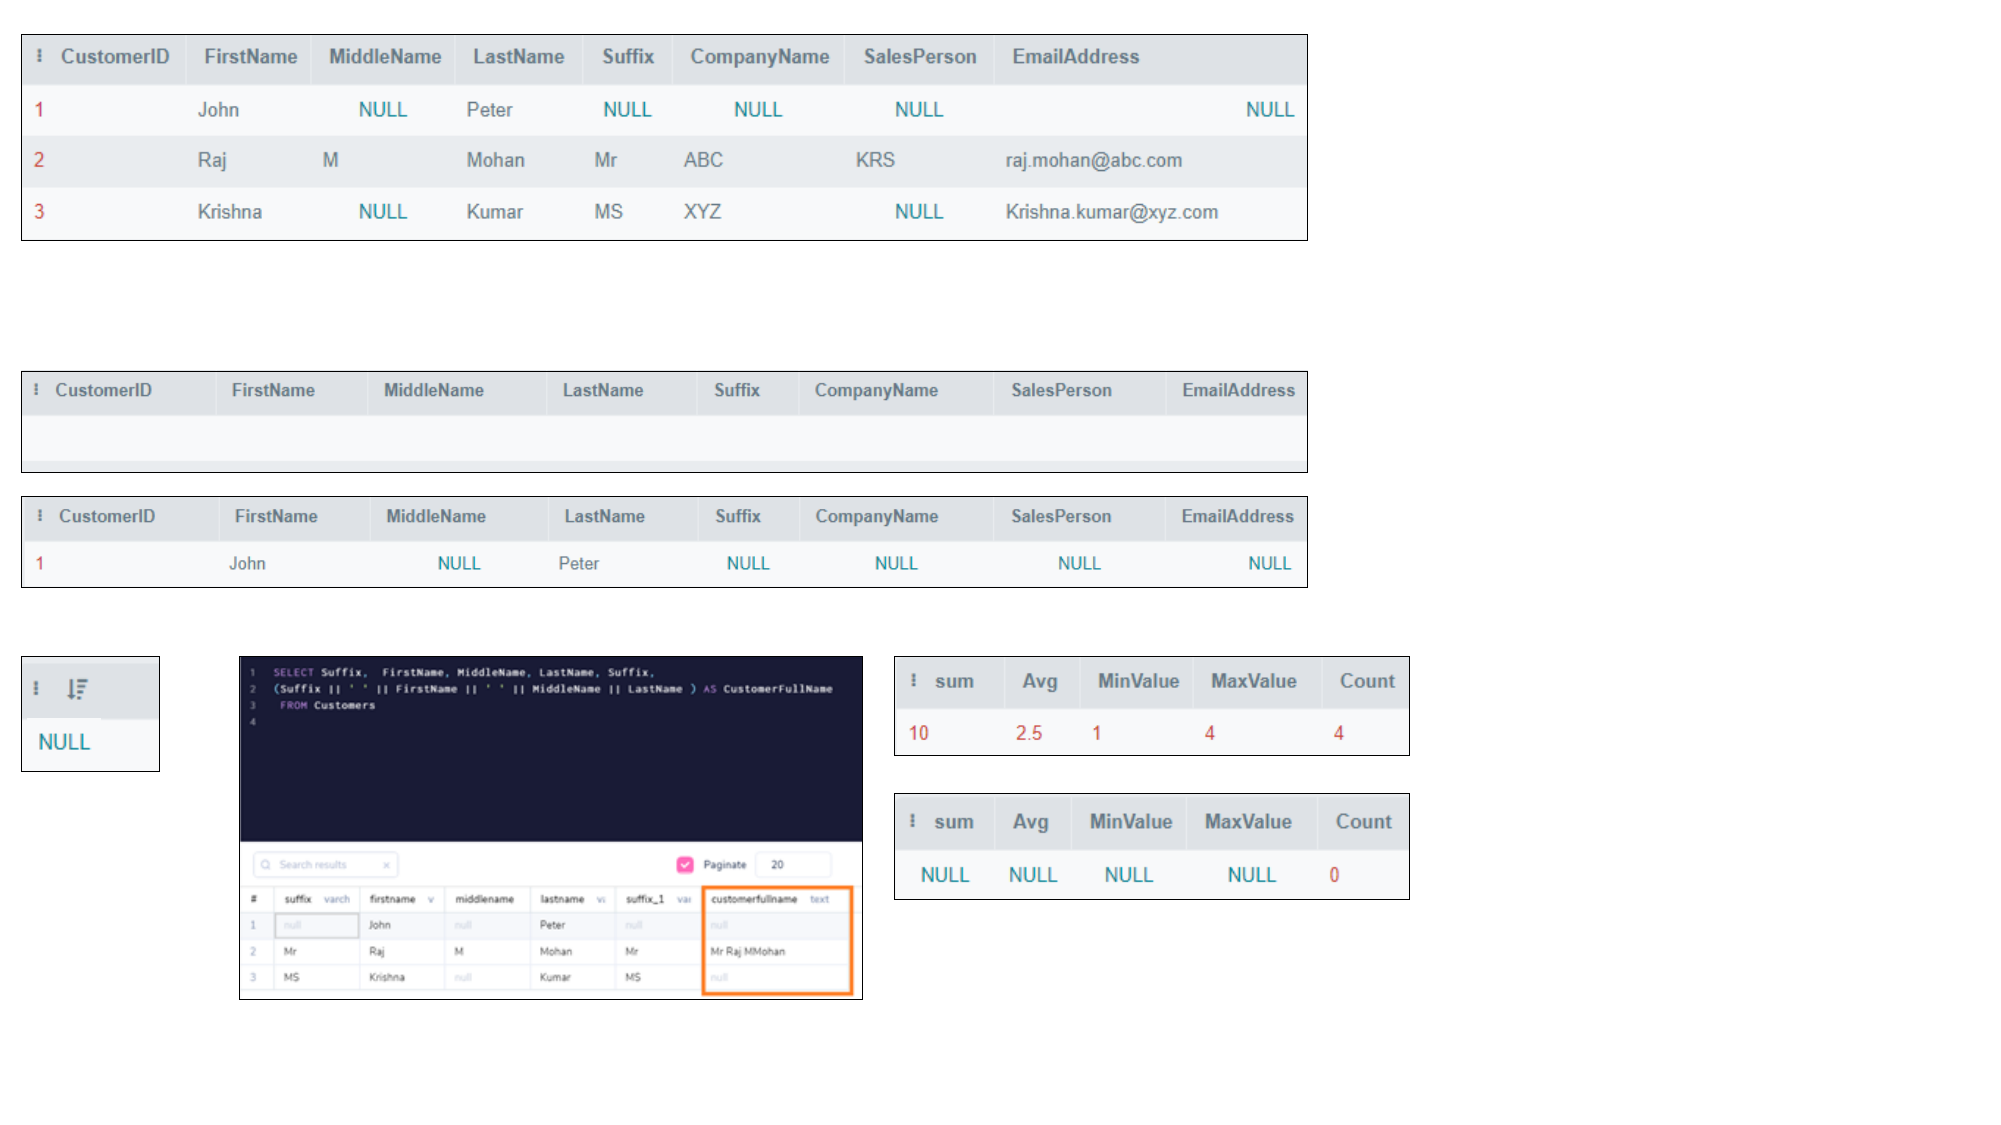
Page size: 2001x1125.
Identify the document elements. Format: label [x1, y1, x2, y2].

picture [21, 496, 1308, 588]
picture [21, 370, 1308, 473]
picture [894, 793, 1410, 900]
picture [894, 656, 1410, 756]
picture [21, 656, 160, 772]
picture [21, 34, 1308, 241]
picture [239, 656, 863, 1000]
